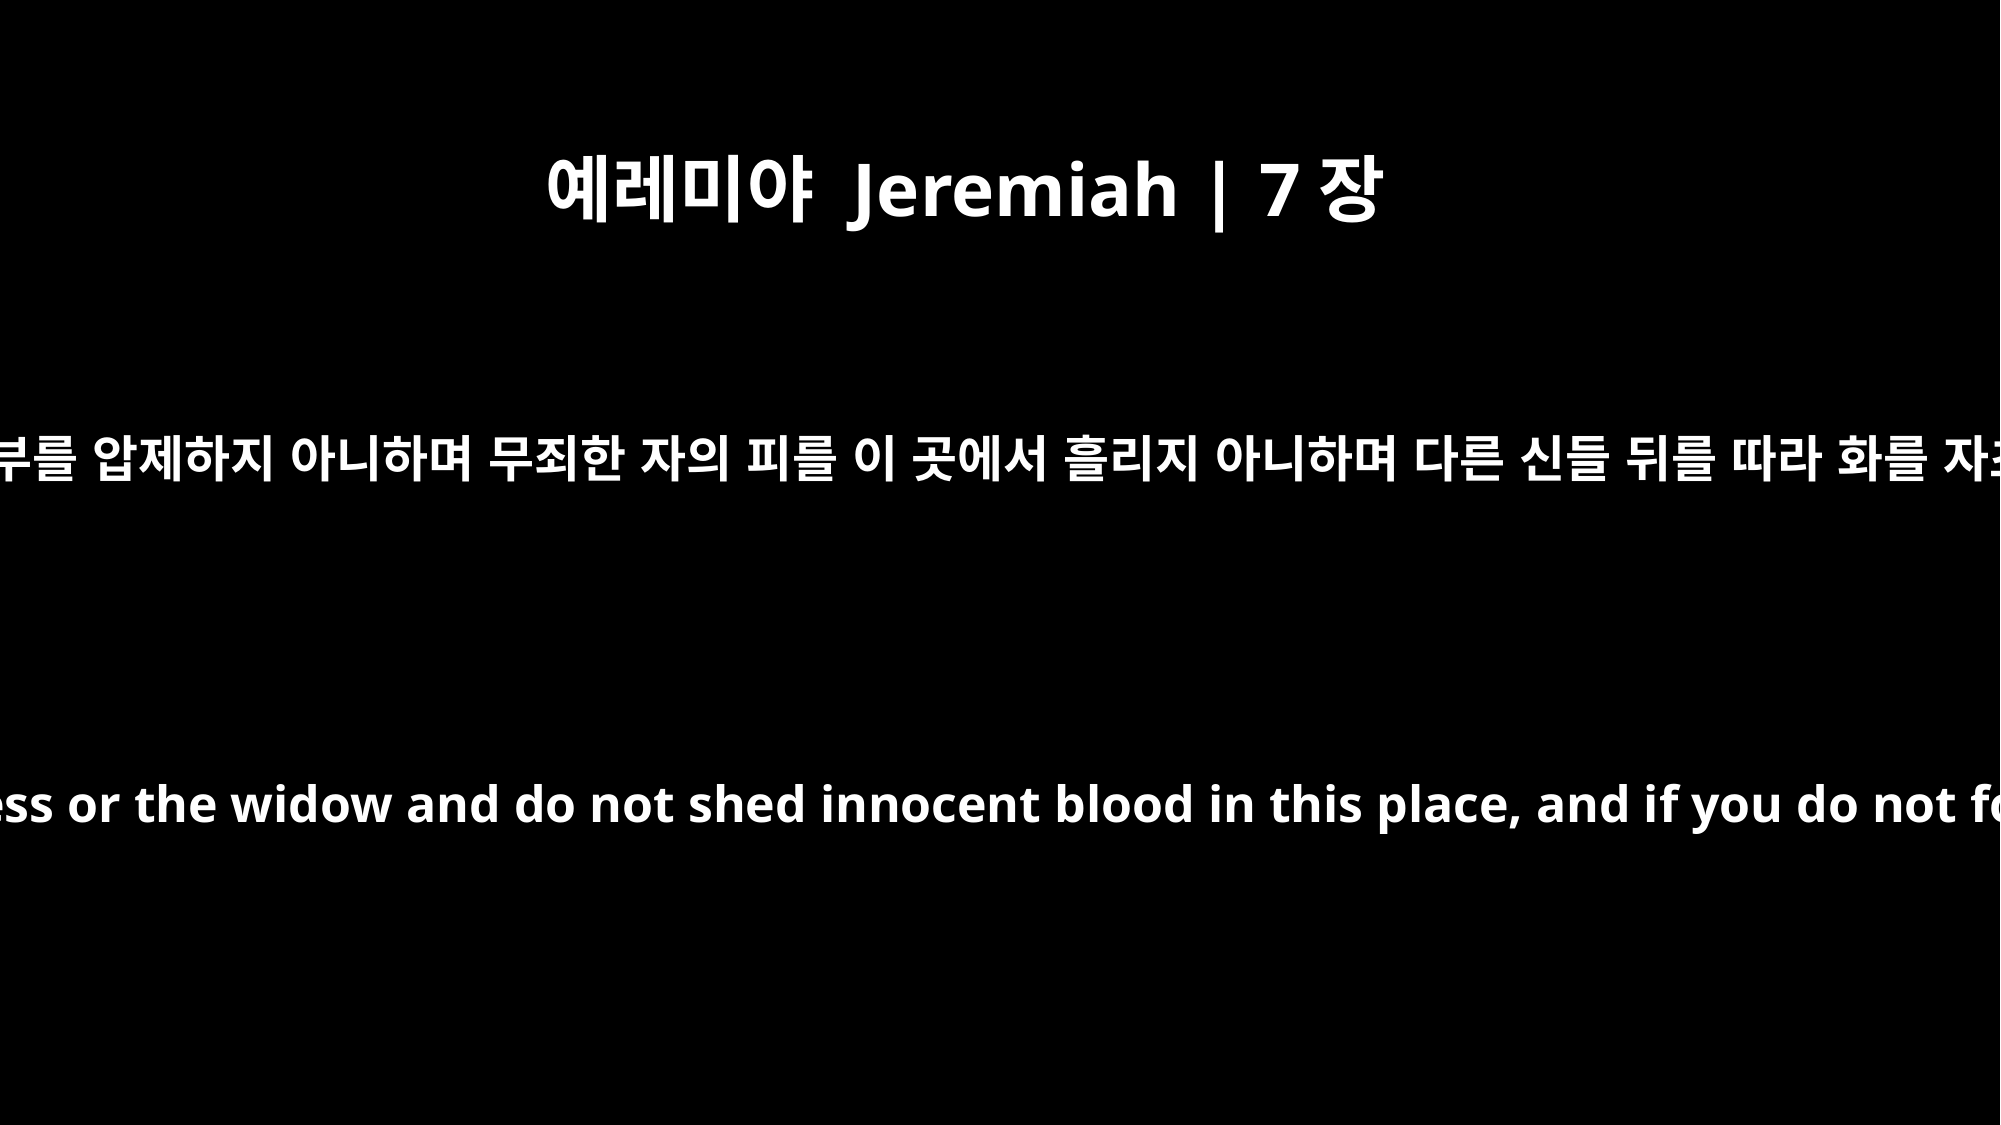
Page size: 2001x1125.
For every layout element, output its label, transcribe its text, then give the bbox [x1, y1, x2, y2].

text_box 6 이방인과 고아와 과부를 압제하지 아니하며 무죄한 자의 피를 이 곳에서 흘리지 아니하며 다른 신들 뒤를 따라 화를 자초하지 아니하면 [0, 359, 2000, 495]
text_box if you do not oppress the alien, the fatherless or the widow and do not shed innocent blood in this place, and if you do not follow other gods to your own harm, [0, 764, 2000, 840]
text_box 예레미야 Jeremiah | 7장 [530, 136, 1401, 239]
